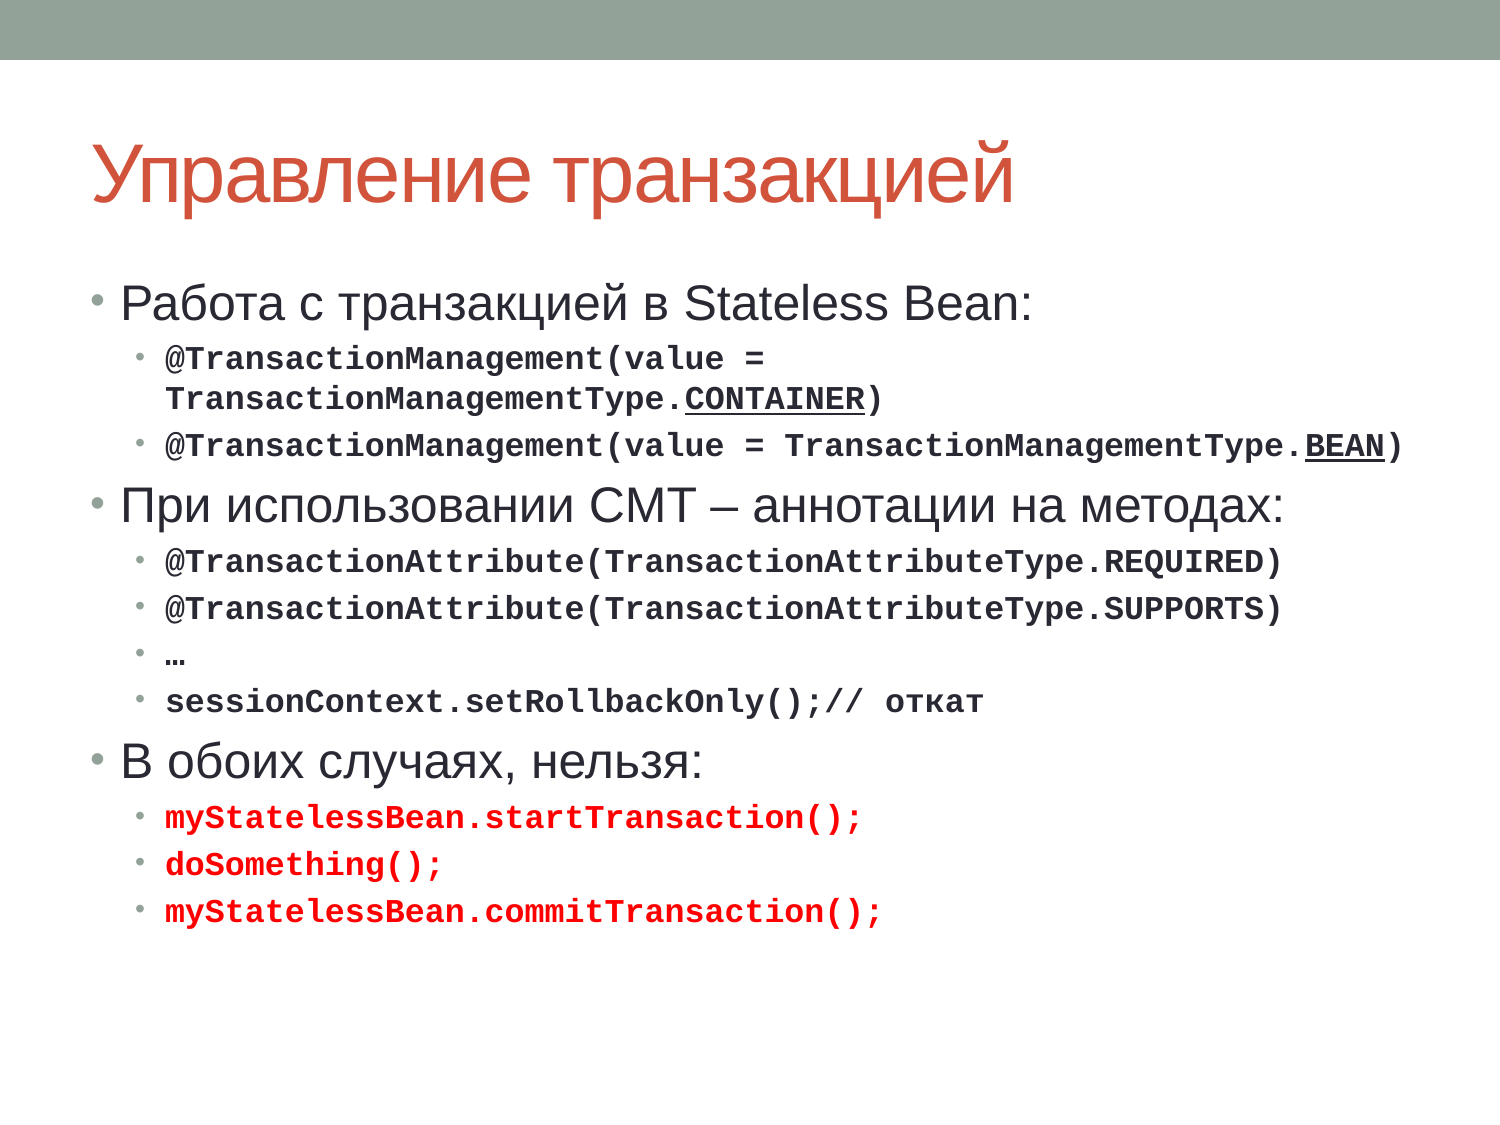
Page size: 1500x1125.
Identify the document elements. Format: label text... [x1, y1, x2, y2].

title Управление транзакцией [75, 87, 1425, 250]
list Работа с транзакцией в Stateless Bean: @TransactionManagement(value = TransactionManagementType.CONTAINER) @TransactionManagement(value = TransactionManagementType.BEAN) При использовании CMT – аннотации на методах: @TransactionAttribute(TransactionAttributeType.REQUIRED) @TransactionAttribute(TransactionAttributeType.SUPPORTS) … sessionContext.setRollbackOnly();// откат В обоих случаях, нельзя: myStatelessBean.startTransaction(); doSomething(); myStatelessBean.commitTransaction(); [75, 262, 1425, 1063]
